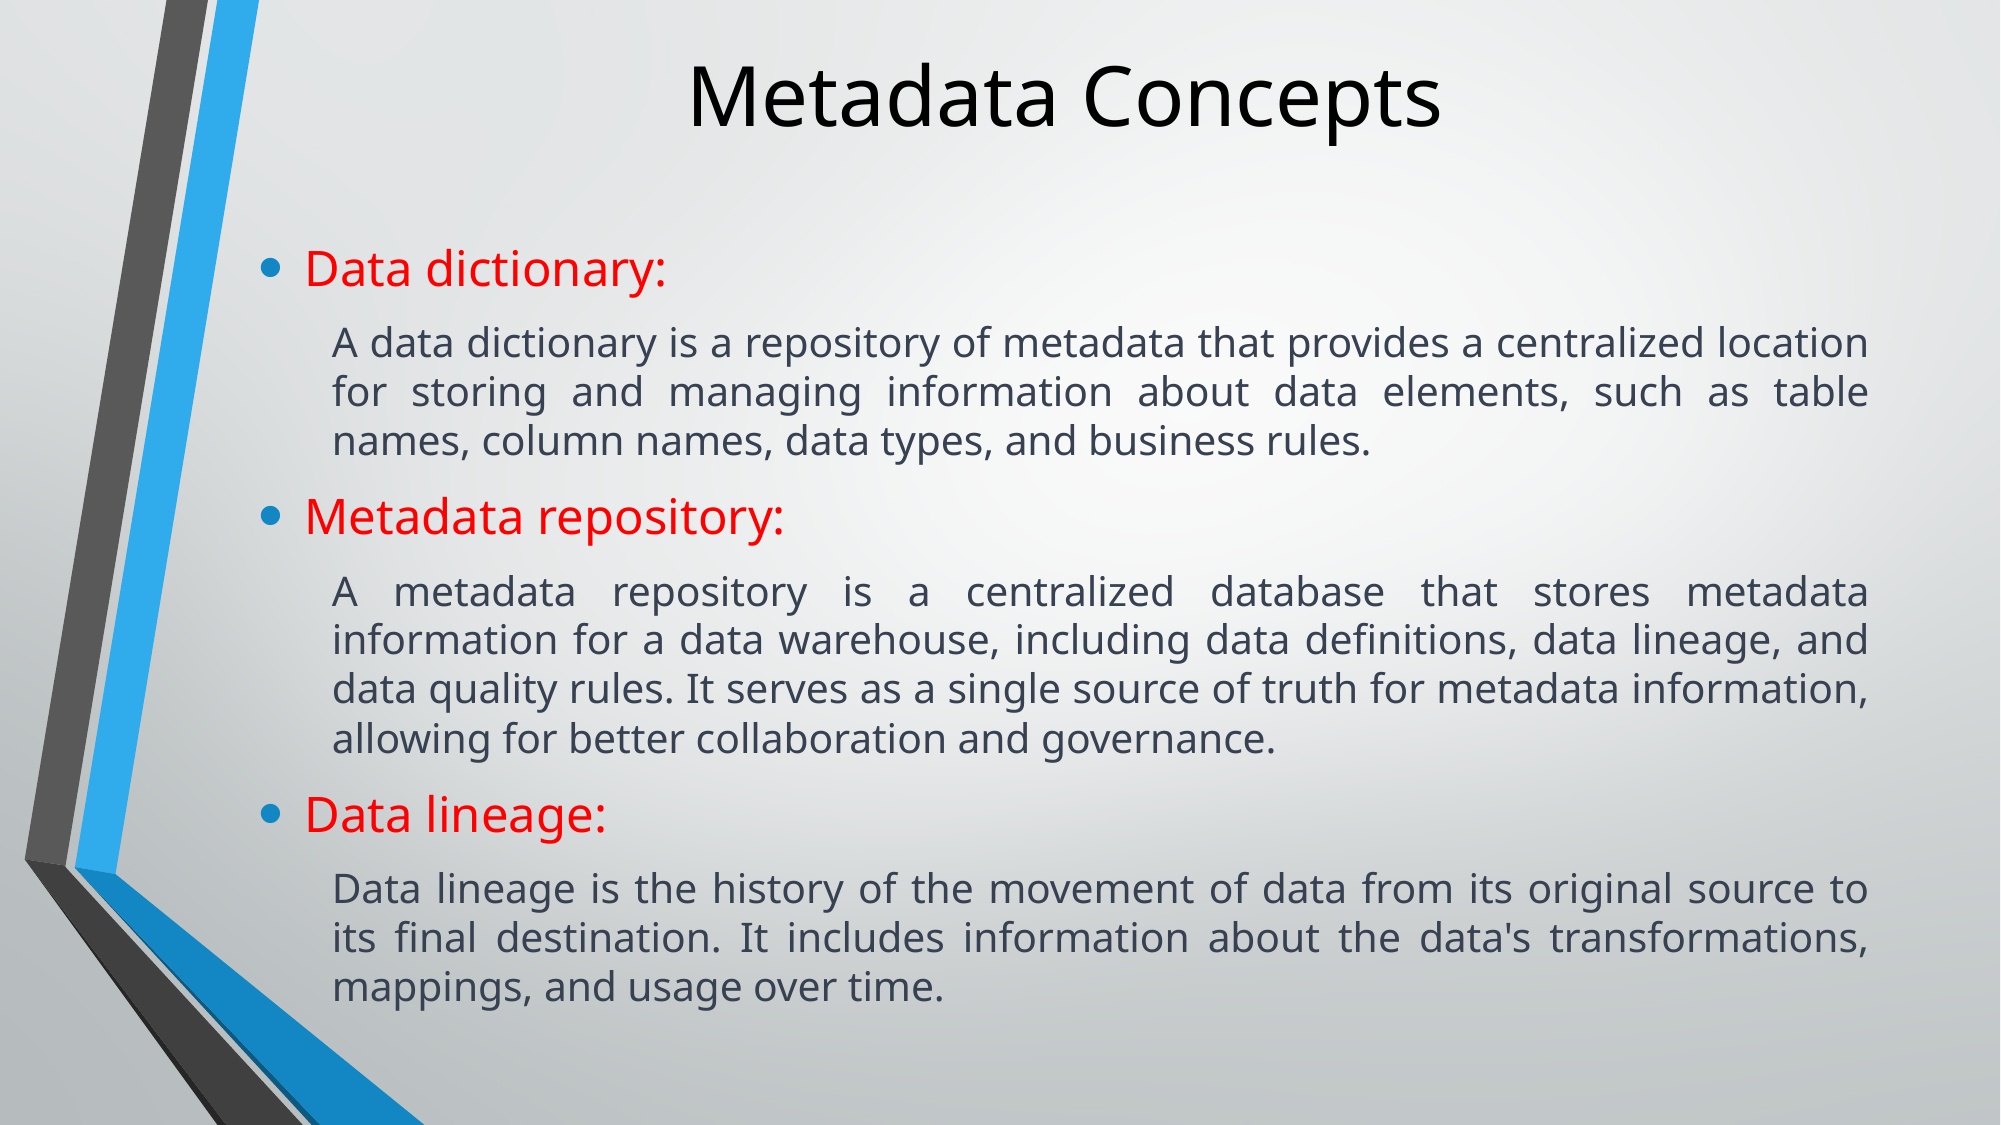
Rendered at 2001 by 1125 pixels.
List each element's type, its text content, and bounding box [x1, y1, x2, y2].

title Metadata Concepts [243, 25, 1887, 160]
list Data dictionary: A data dictionary is a repository of metadata that provides a centralized location for storing and managing information about data elements, such as table names, column names, data types, and business rules. Metadata repository: A metadata repository is a centralized database that stores metadata information for a data warehouse, including data definitions, data lineage, and data quality rules. It serves as a single source of truth for metadata information, allowing for better collaboration and governance. Data lineage: Data lineage is the history of the movement of data from its original source to its final destination. It includes information about the data's transformations, mappings, and usage over time. [243, 228, 1887, 1019]
